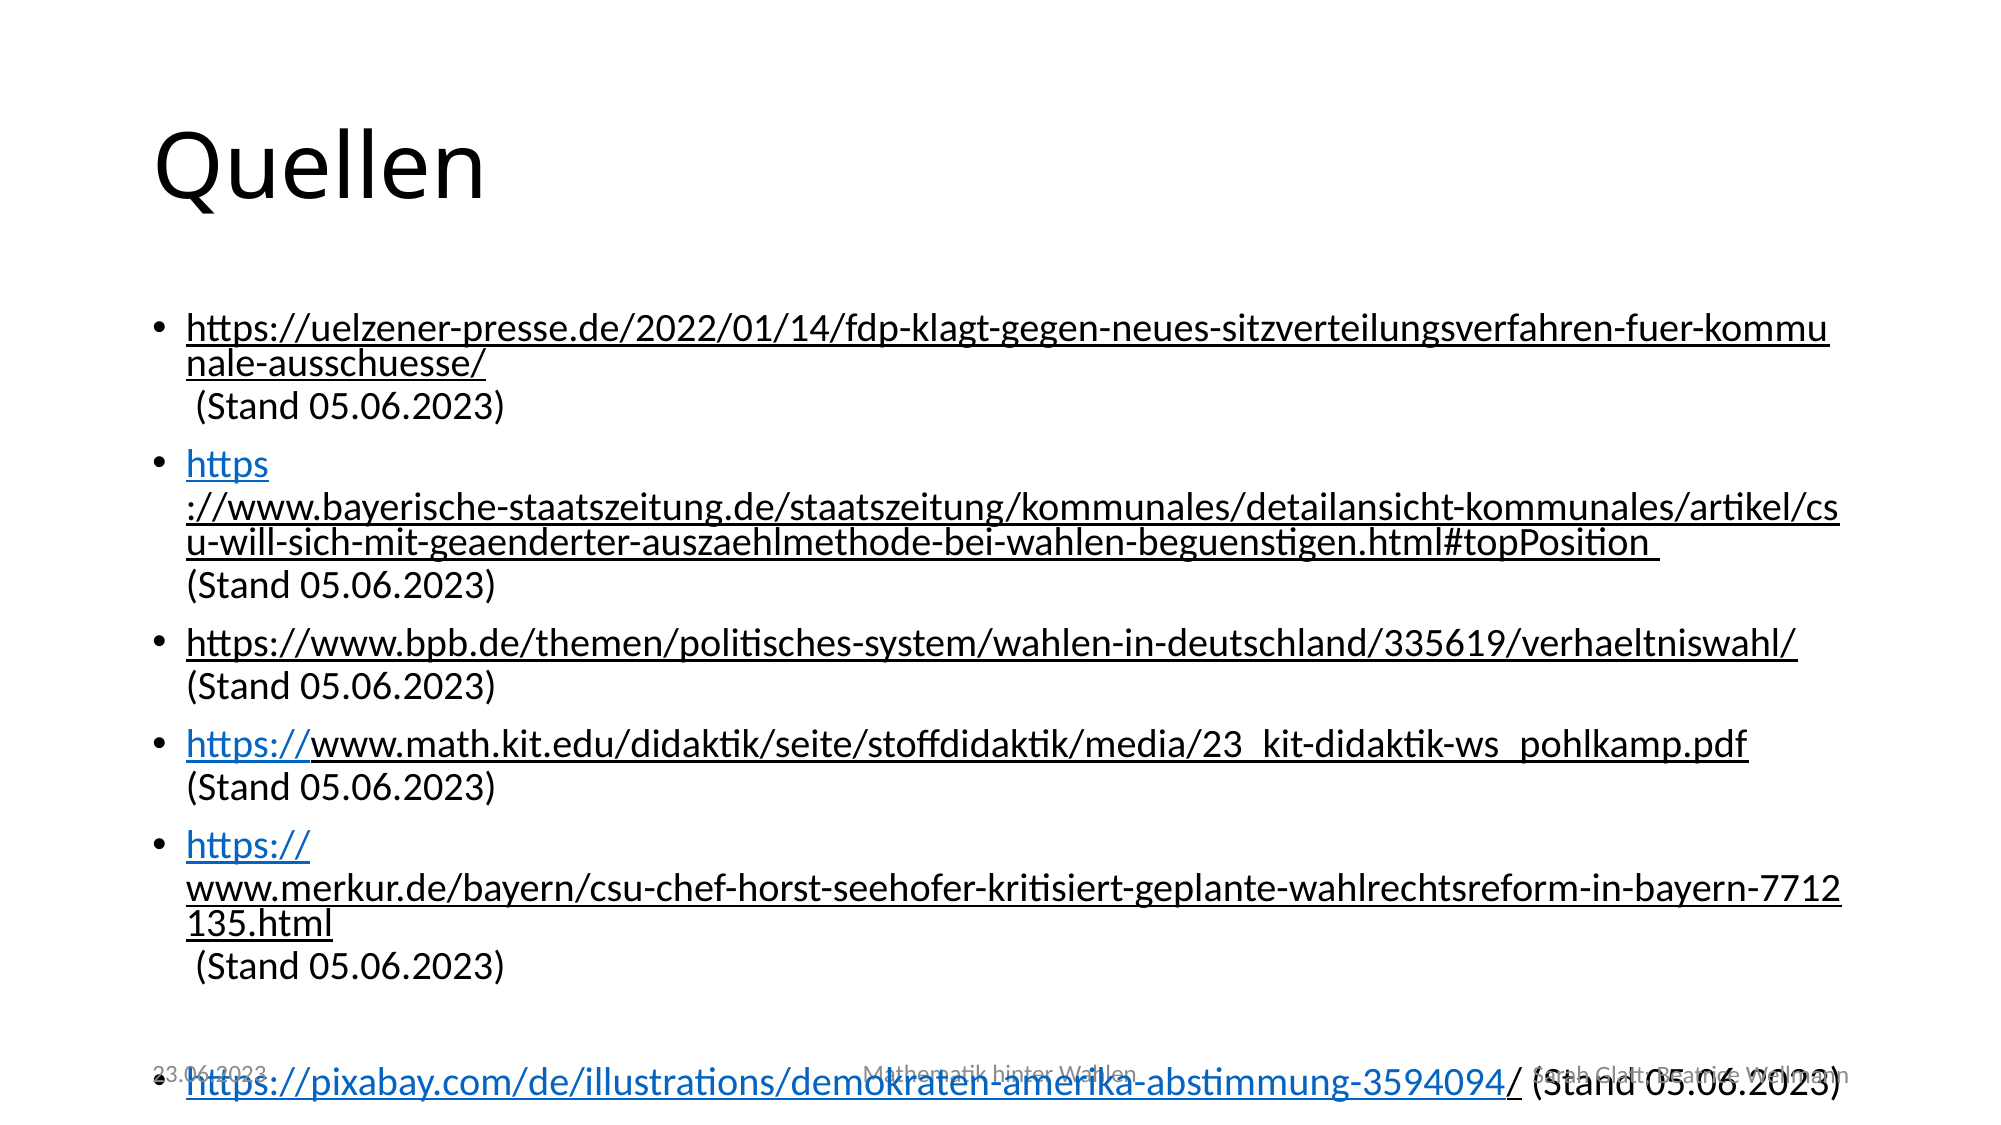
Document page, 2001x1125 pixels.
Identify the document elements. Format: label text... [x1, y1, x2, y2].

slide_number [137, 1042, 588, 1103]
footer Mathematik hinter Wahlen [662, 1042, 1338, 1103]
text_box Sarah Glatt; Beatrice Wellmann [1414, 1043, 1865, 1104]
title Quellen [137, 59, 1863, 278]
list https://uelzener-presse.de/2022/01/14/fdp-klagt-gegen-neues-sitzverteilungsverfahren-fuer-kommunale-ausschuesse/ (Stand 05.06.2023) https://www.bayerische-staatszeitung.de/staatszeitung/kommunales/detailansicht-kommunales/artikel/csu-will-sich-mit-geaenderter-auszaehlmethode-bei-wahlen-beguenstigen.html#topPosition (Stand 05.06.2023) https://www.bpb.de/themen/politisches-system/wahlen-in-deutschland/335619/verhaeltniswahl/ (Stand 05.06.2023) https://www.math.kit.edu/didaktik/seite/stoffdidaktik/media/23_kit-didaktik-ws_pohlkamp.pdf (Stand 05.06.2023) https://www.merkur.de/bayern/csu-chef-horst-seehofer-kritisiert-geplante-wahlrechtsreform-in-bayern-7712135.html (Stand 05.06.2023) https://pixabay.com/de/illustrations/demokraten-amerika-abstimmung-3594094/ (Stand 05.06.2023) [137, 299, 1863, 1014]
